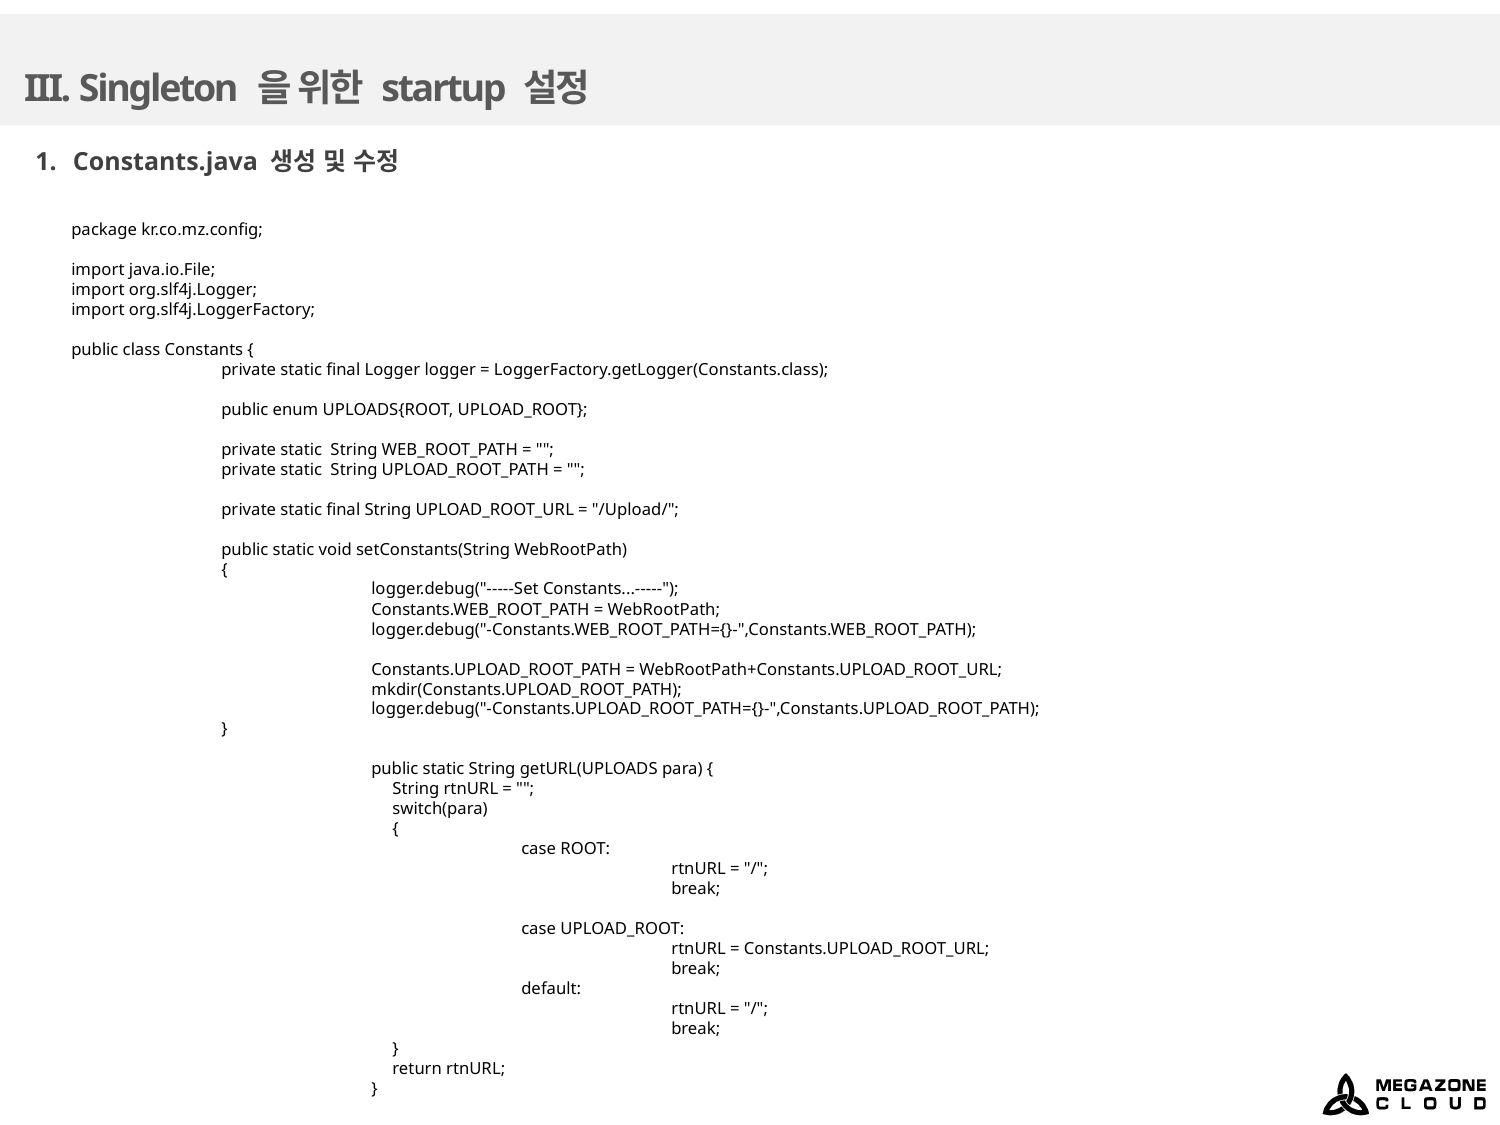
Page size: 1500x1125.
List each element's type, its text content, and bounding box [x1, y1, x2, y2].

title III. Singleton 을 위한 startup 설정 [9, 42, 1089, 104]
list Constants.java 생성 및 수정 [20, 132, 1474, 197]
picture [1322, 1072, 1486, 1116]
text_box package kr.co.mz.config; import java.io.File; import org.slf4j.Logger; import org.slf4j.LoggerFactory; public class Constants { private static final Logger logger = LoggerFactory.getLogger(Constants.class); public enum UPLOADS{ROOT, UPLOAD_ROOT}; private static String WEB_ROOT_PATH = ""; private static String UPLOAD_ROOT_PATH = ""; private static final String UPLOAD_ROOT_URL = "/Upload/"; public static void setConstants(String WebRootPath) { logger.debug("-----Set Constants...-----"); Constants.WEB_ROOT_PATH = WebRootPath; logger.debug("-Constants.WEB_ROOT_PATH={}-",Constants.WEB_ROOT_PATH); Constants.UPLOAD_ROOT_PATH = WebRootPath+Constants.UPLOAD_ROOT_URL; mkdir(Constants.UPLOAD_ROOT_PATH); logger.debug("-Constants.UPLOAD_ROOT_PATH={}-",Constants.UPLOAD_ROOT_PATH); } public static String getURL(UPLOADS para) { String rtnURL = ""; switch(para) { case ROOT: rtnURL = "/"; break; case UPLOAD_ROOT: rtnURL = Constants.UPLOAD_ROOT_URL; break; default: rtnURL = "/"; break; } return rtnURL; } [56, 211, 1474, 1105]
